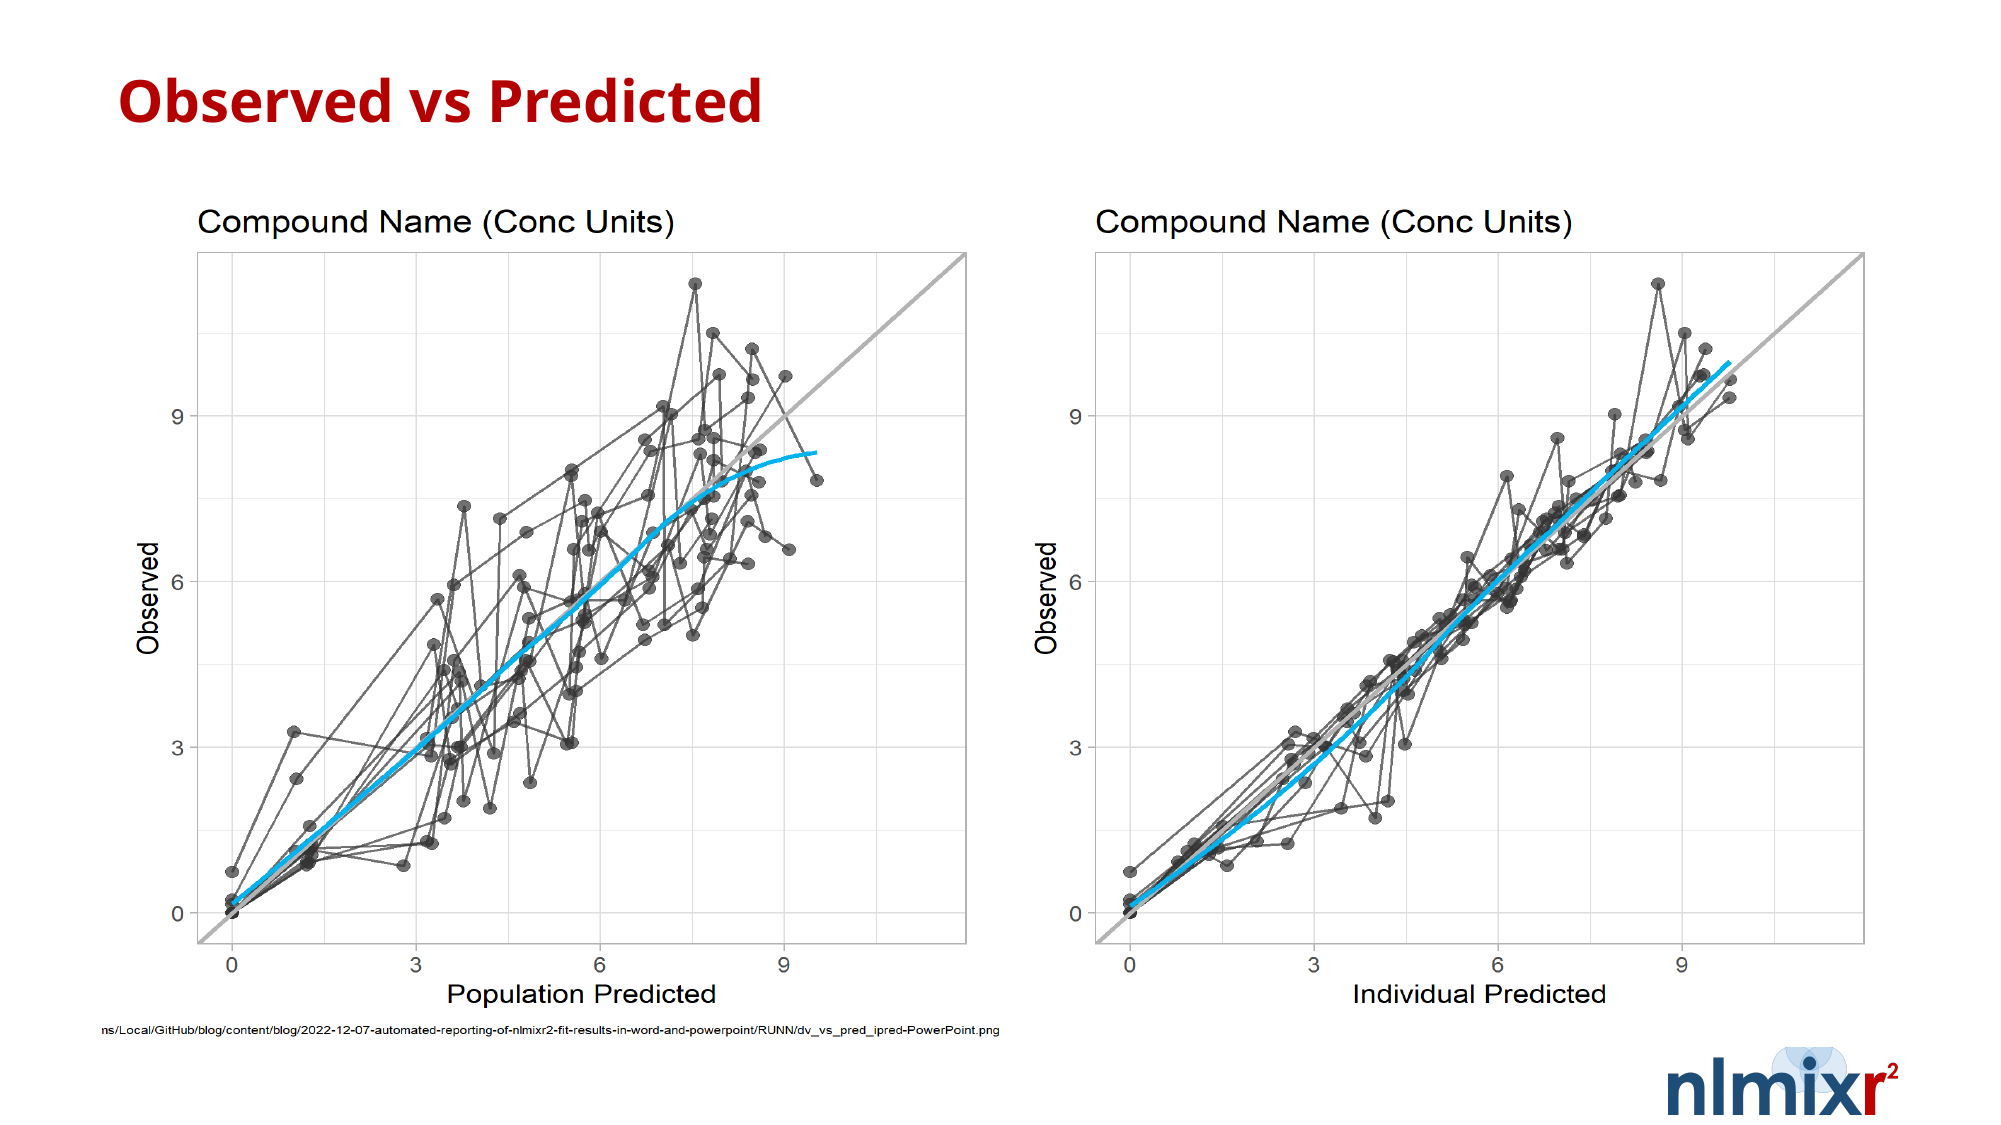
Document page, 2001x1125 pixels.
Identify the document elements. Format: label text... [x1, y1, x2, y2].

picture [1668, 1047, 1898, 1115]
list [102, 195, 1898, 1047]
title Observed vs Predicted [102, 18, 1898, 181]
